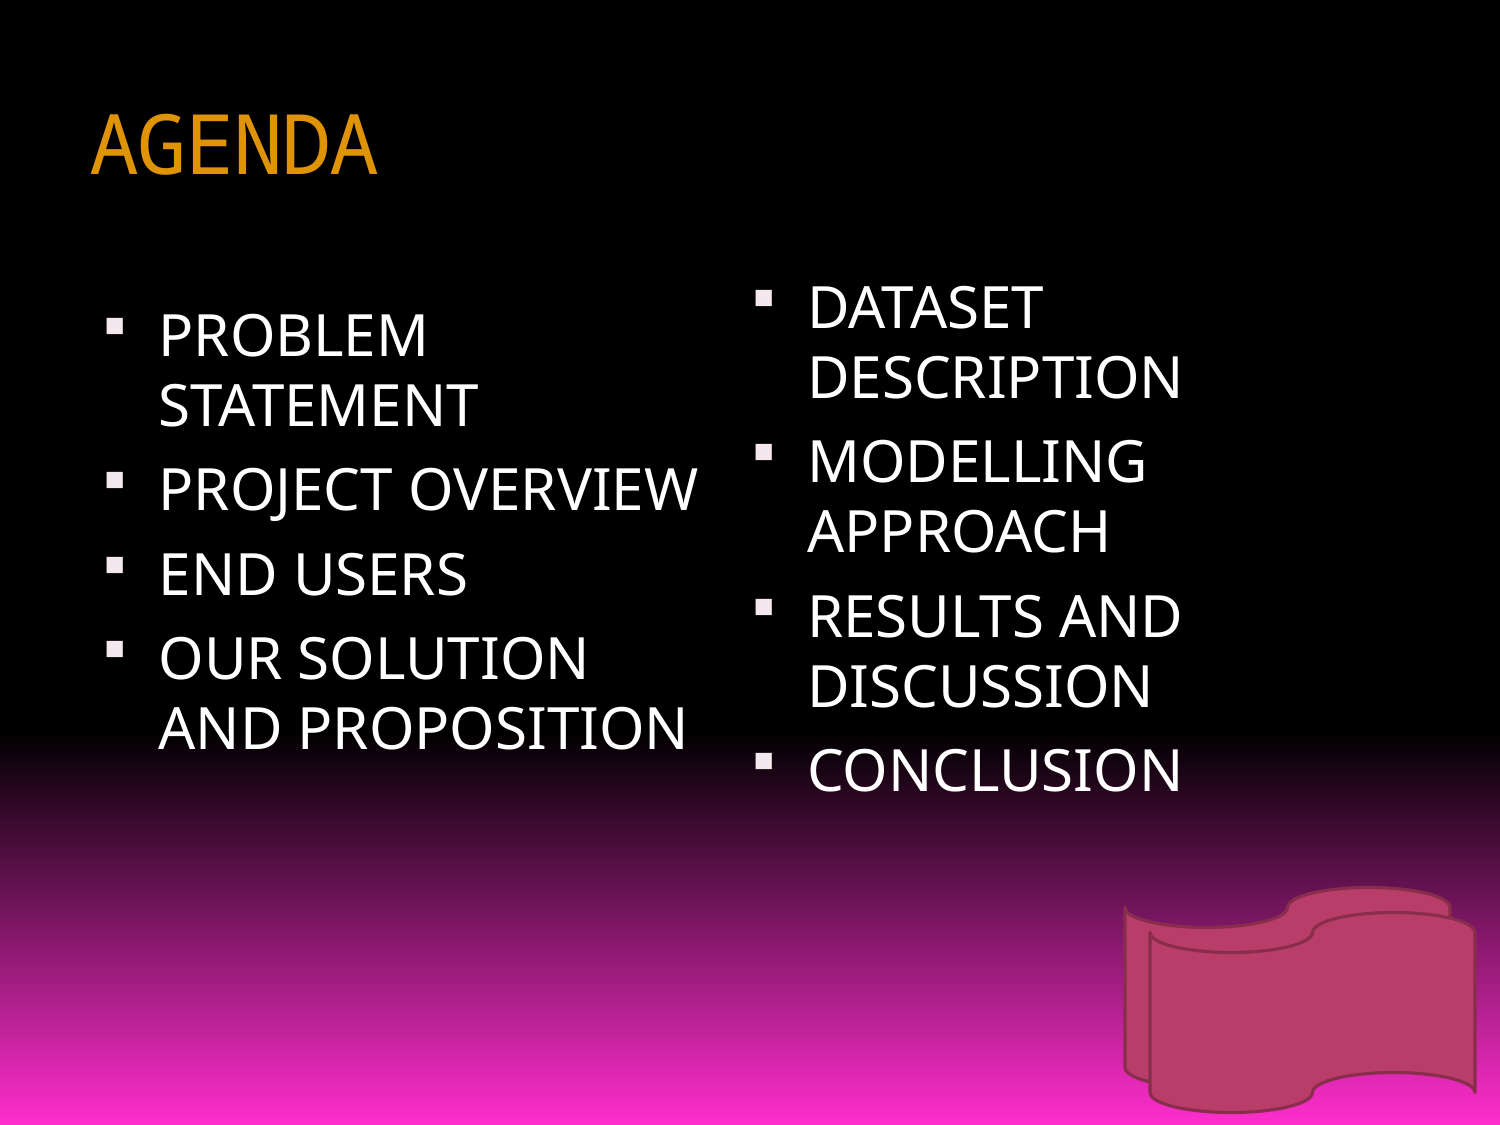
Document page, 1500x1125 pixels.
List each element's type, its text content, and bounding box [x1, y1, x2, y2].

list PROBLEM STATEMENT PROJECT OVERVIEW END USERS OUR SOLUTION AND PROPOSITION [76, 290, 739, 1033]
text_box [1123, 885, 1452, 1084]
list DATASET DESCRIPTION MODELLING APPROACH RESULTS AND DISCUSSION CONCLUSION [725, 262, 1388, 1005]
text_box [1148, 910, 1477, 1115]
title AGENDA [75, 83, 1425, 234]
